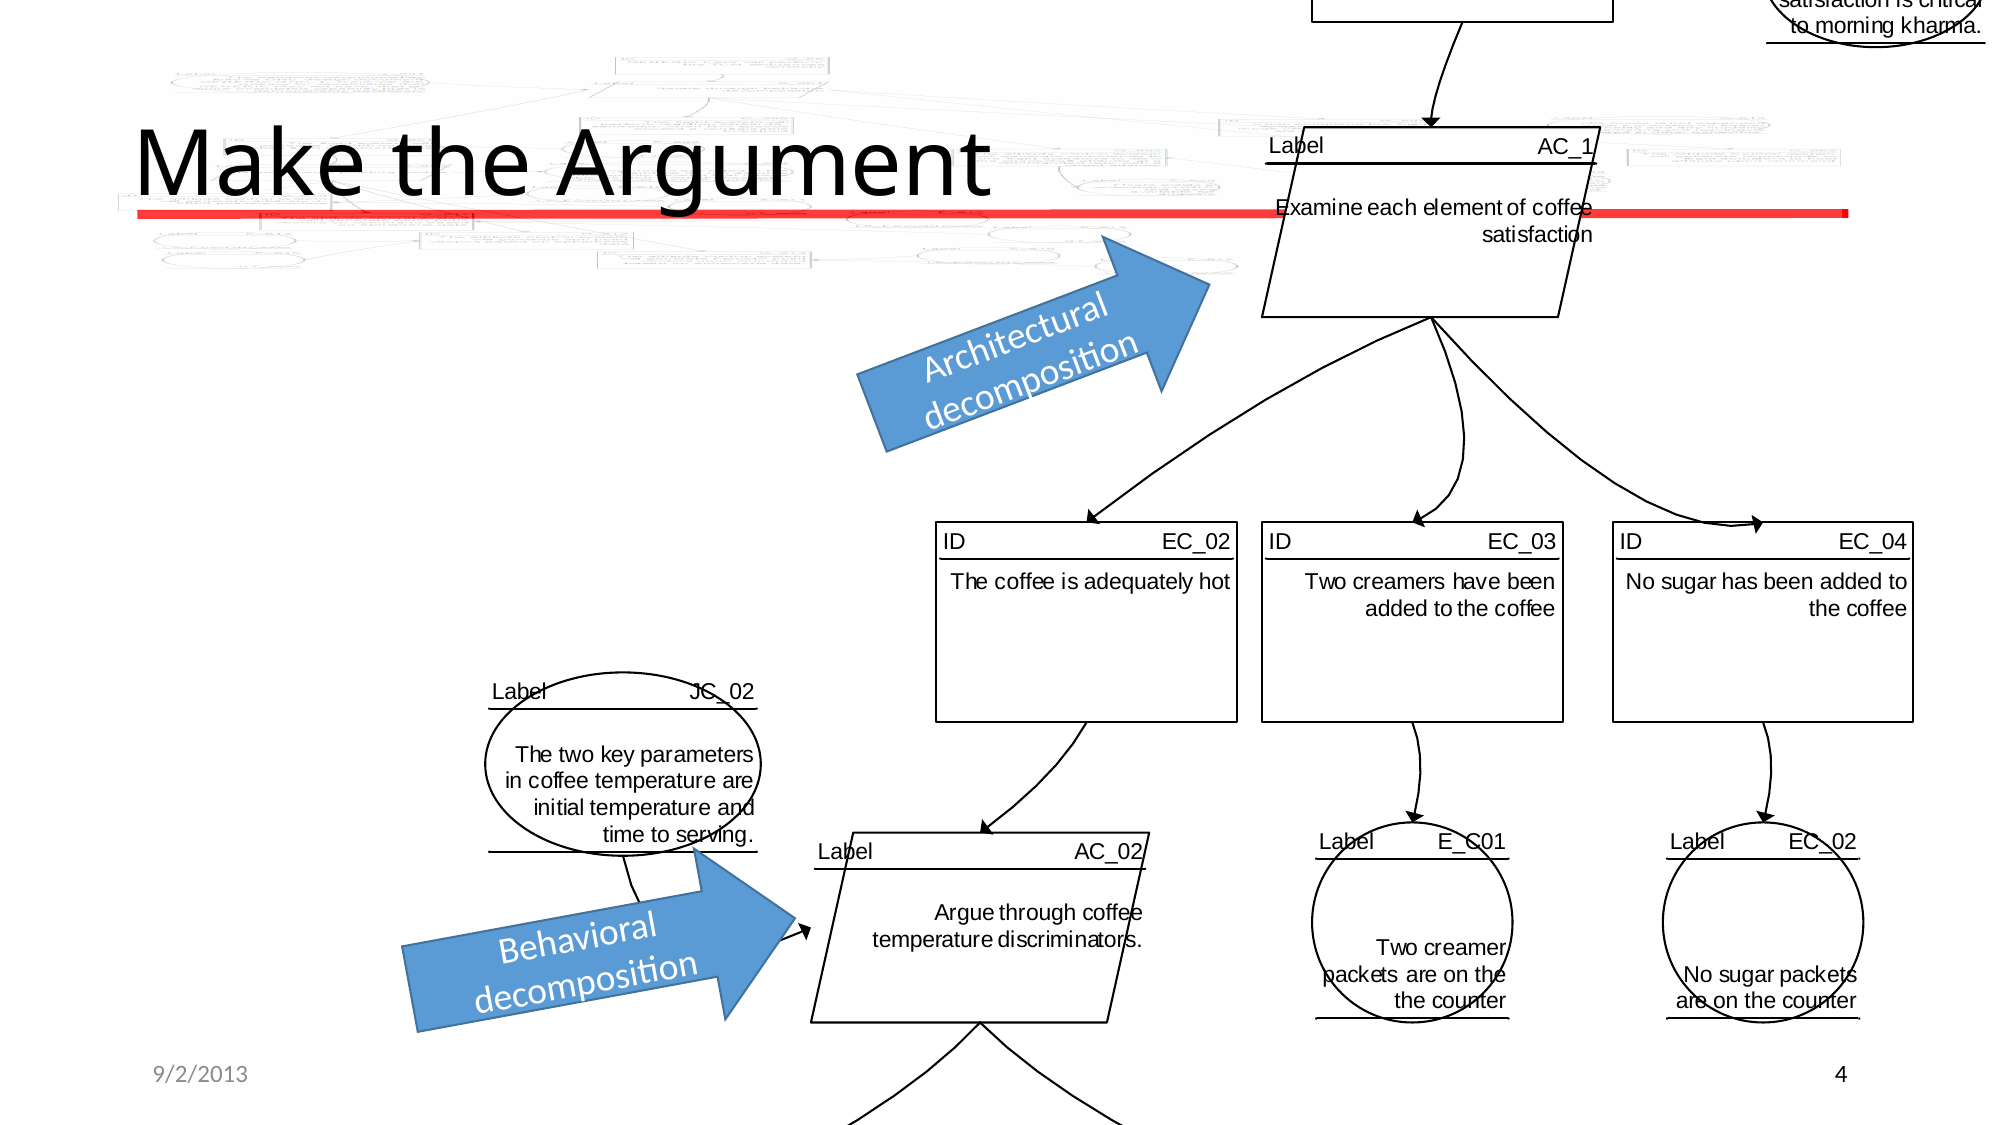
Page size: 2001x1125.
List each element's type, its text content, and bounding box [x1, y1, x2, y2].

title Make the Argument [117, 57, 477, 275]
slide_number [137, 1042, 477, 1103]
picture [477, 0, 2000, 1125]
text_box Behavioral decomposition [400, 931, 477, 1034]
